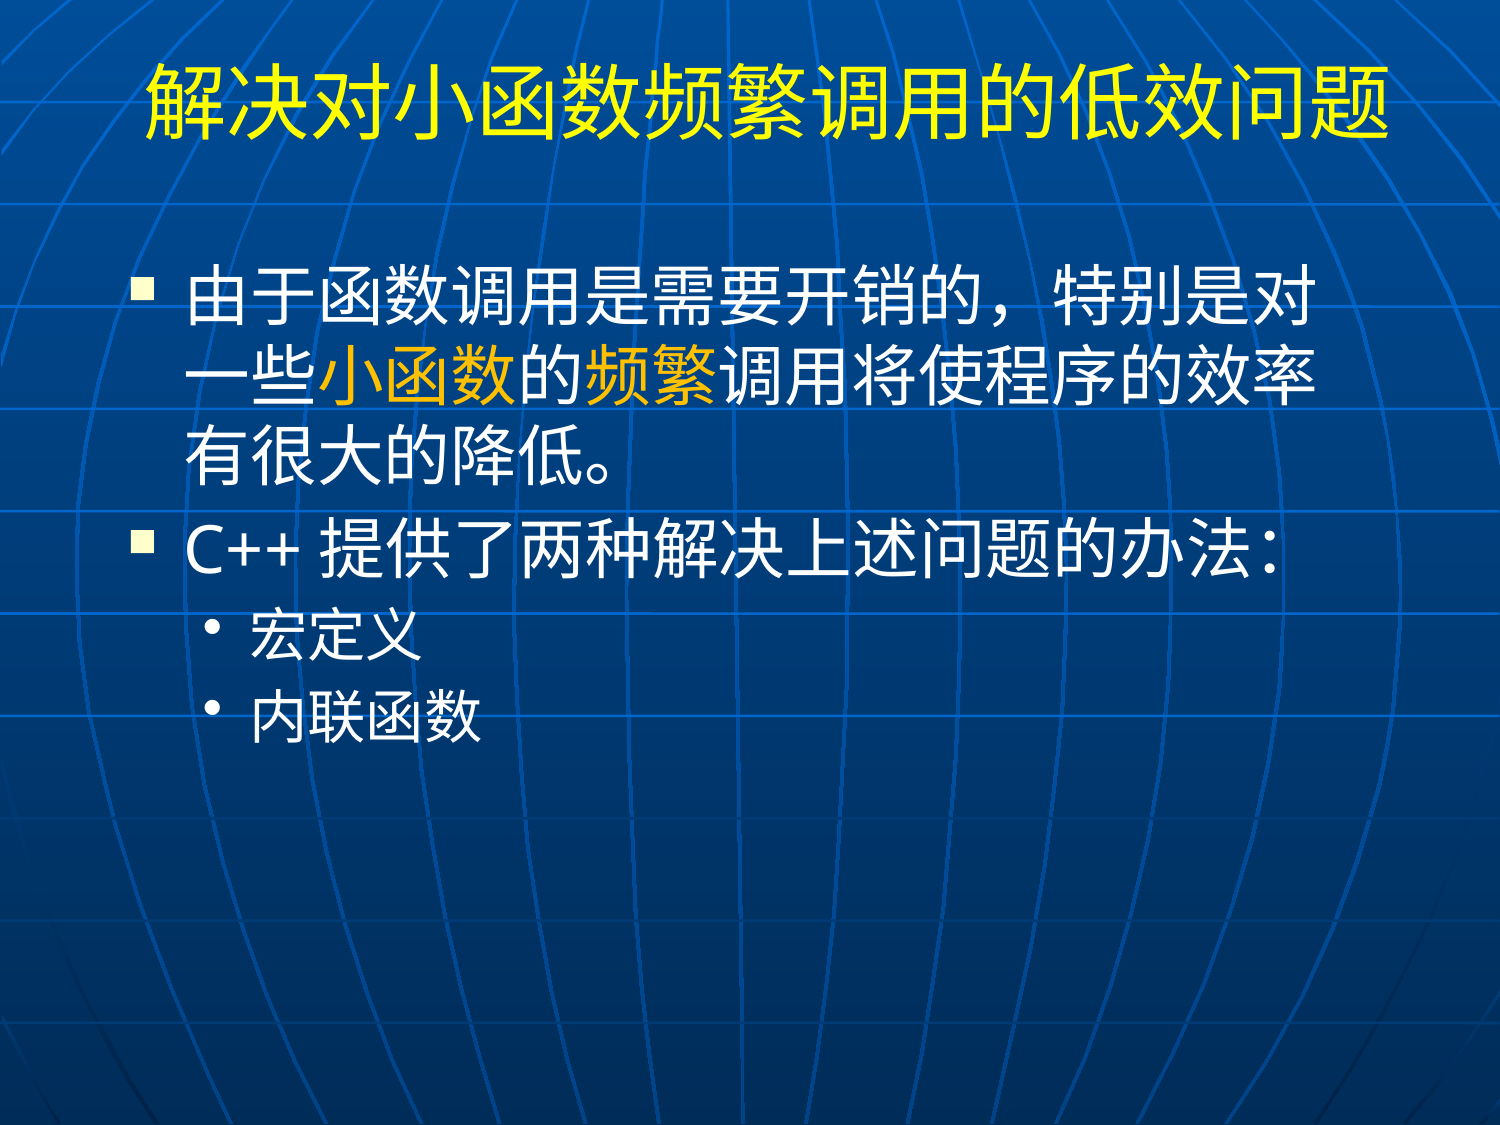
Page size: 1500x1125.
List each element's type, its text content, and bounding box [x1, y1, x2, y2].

list 由于函数调用是需要开销的，特别是对一些小函数的频繁调用将使程序的效率有很大的降低。 C++提供了两种解决上述问题的办法： 宏定义 内联函数 [112, 246, 1388, 1059]
title 解决对小函数频繁调用的低效问题 [100, 37, 1435, 163]
